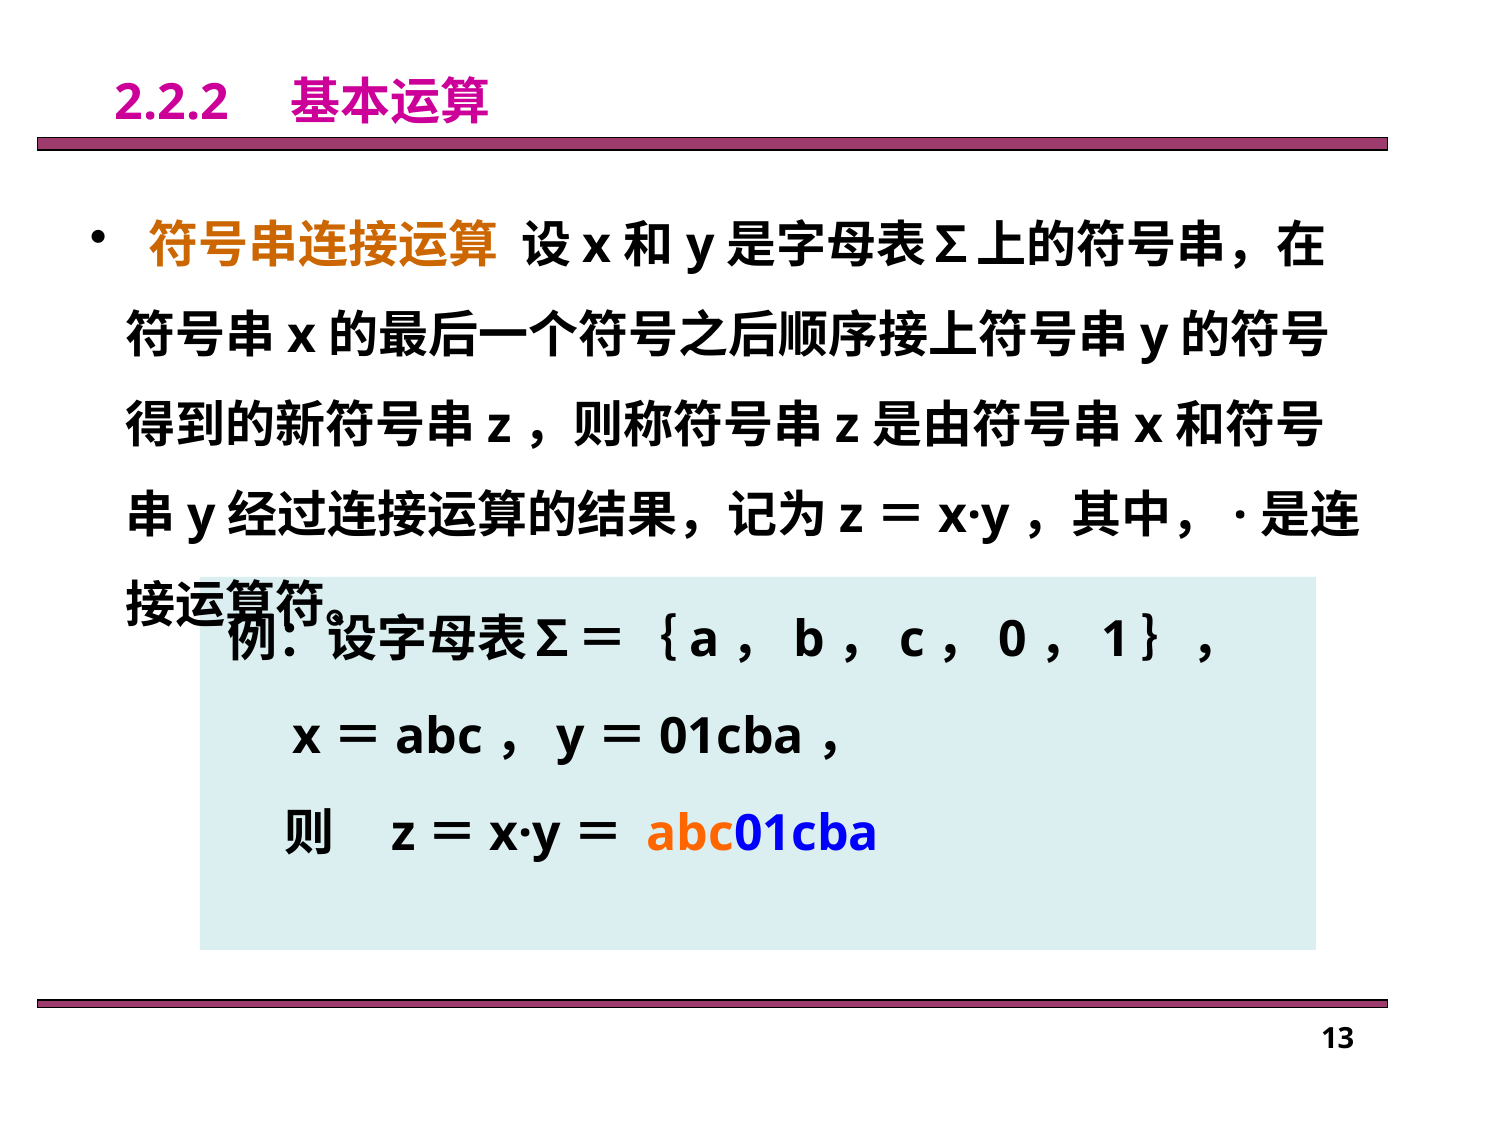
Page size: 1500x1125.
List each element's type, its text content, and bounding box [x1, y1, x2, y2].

text_box 例：设字母表∑＝｛a，b，c，0，1｝， x＝abc，y＝01cba， 则 z＝x·y＝ abc01cba [212, 587, 1488, 869]
text_box 符号串连接运算 设x和y是字母表∑上的符号串，在符号串x的最后一个符号之后顺序接上符号串y的符号得到的新符号串z，则称符号串z是由符号串x和符号串y经过连接运算的结果，记为z＝x·y，其中，·是连接运算符。 [75, 174, 1375, 640]
title 2.2.2 基本运算 [99, 62, 574, 150]
slide_number 13 [1162, 1012, 1500, 1075]
text_box [199, 640, 1316, 950]
